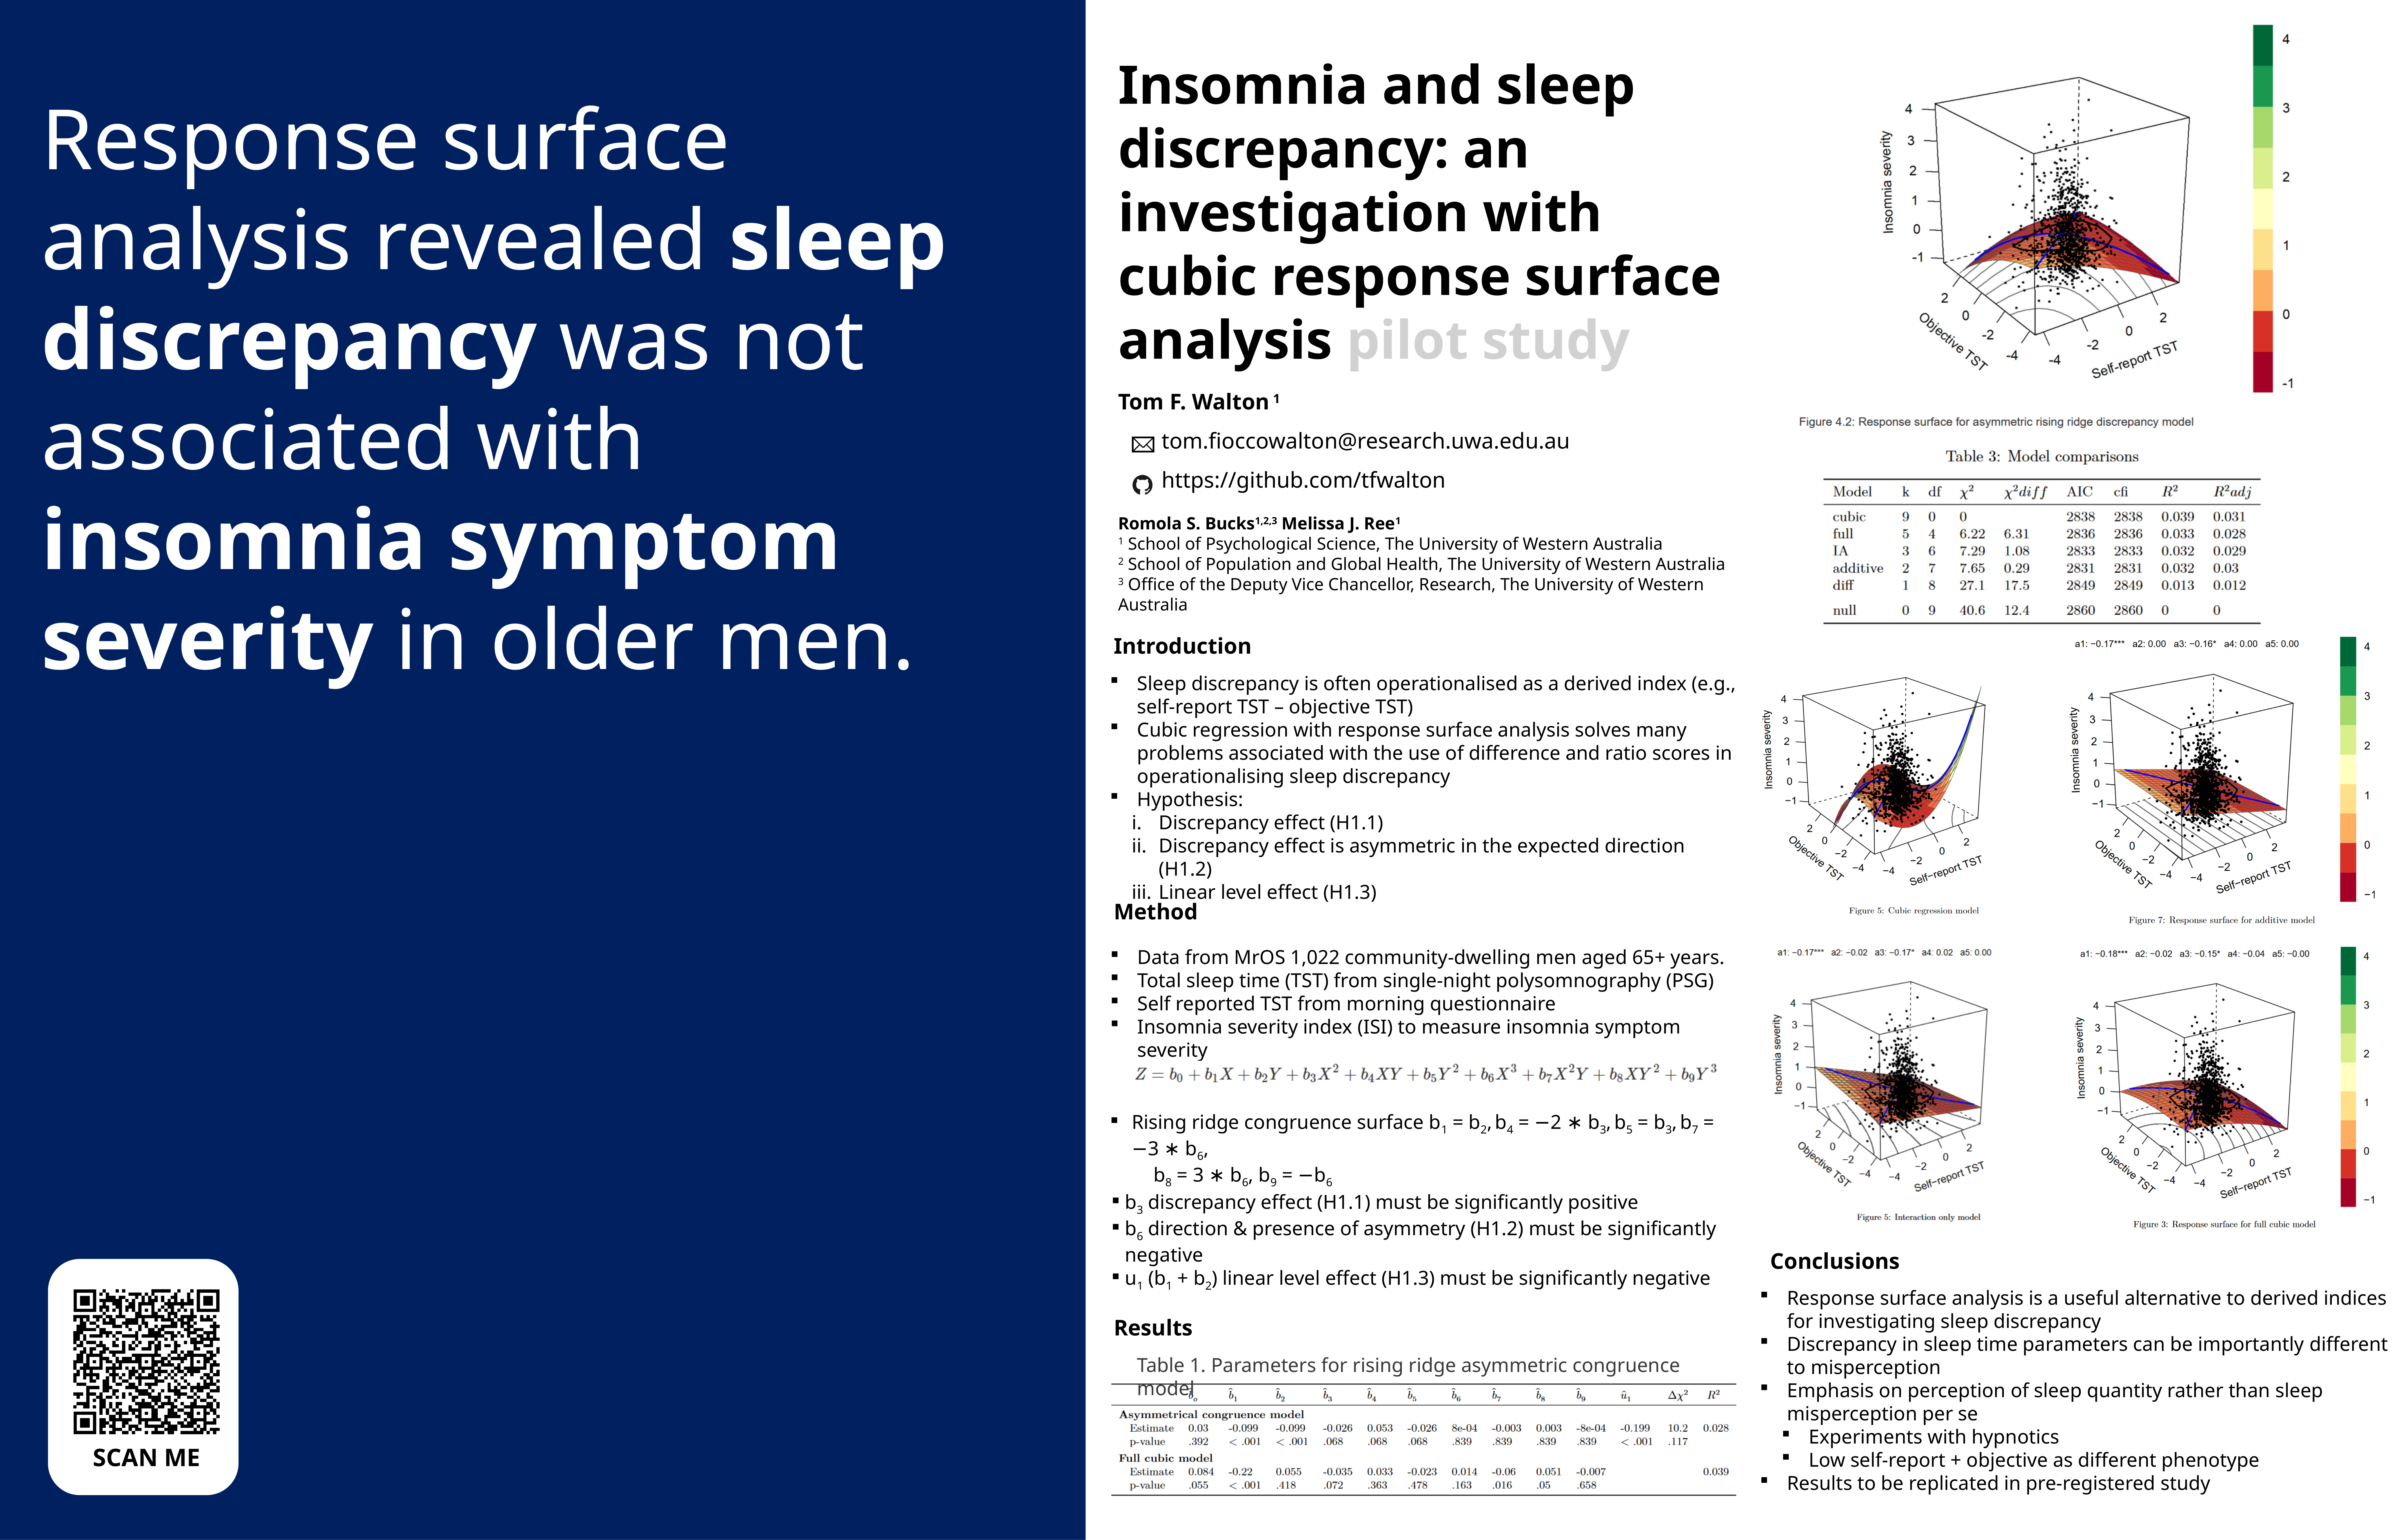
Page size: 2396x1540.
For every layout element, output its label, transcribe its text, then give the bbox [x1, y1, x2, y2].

text_box [0, 0, 1086, 1540]
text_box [1105, 48, 1755, 1498]
text_box [2004, 916, 2070, 932]
text_box Conclusions [1766, 1245, 2241, 1276]
text_box Response surface analysis revealed sleep discrepancy was not associated with insomnia symptom severity in older men. [37, 84, 1037, 688]
picture [1755, 435, 2388, 1235]
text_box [48, 1259, 239, 1495]
text_box Response surface analysis is a useful alternative to derived indices for investigating sleep discrepancy Discrepancy in sleep time parameters can be importantly different to misperception Emphasis on perception of sleep quantity rather than sleep misperception per se Experiments with hypnotics Low self-report + objective as different phenotype Results to be replicated in pre-registered study [1755, 1283, 2396, 1540]
picture [1782, 11, 2324, 432]
